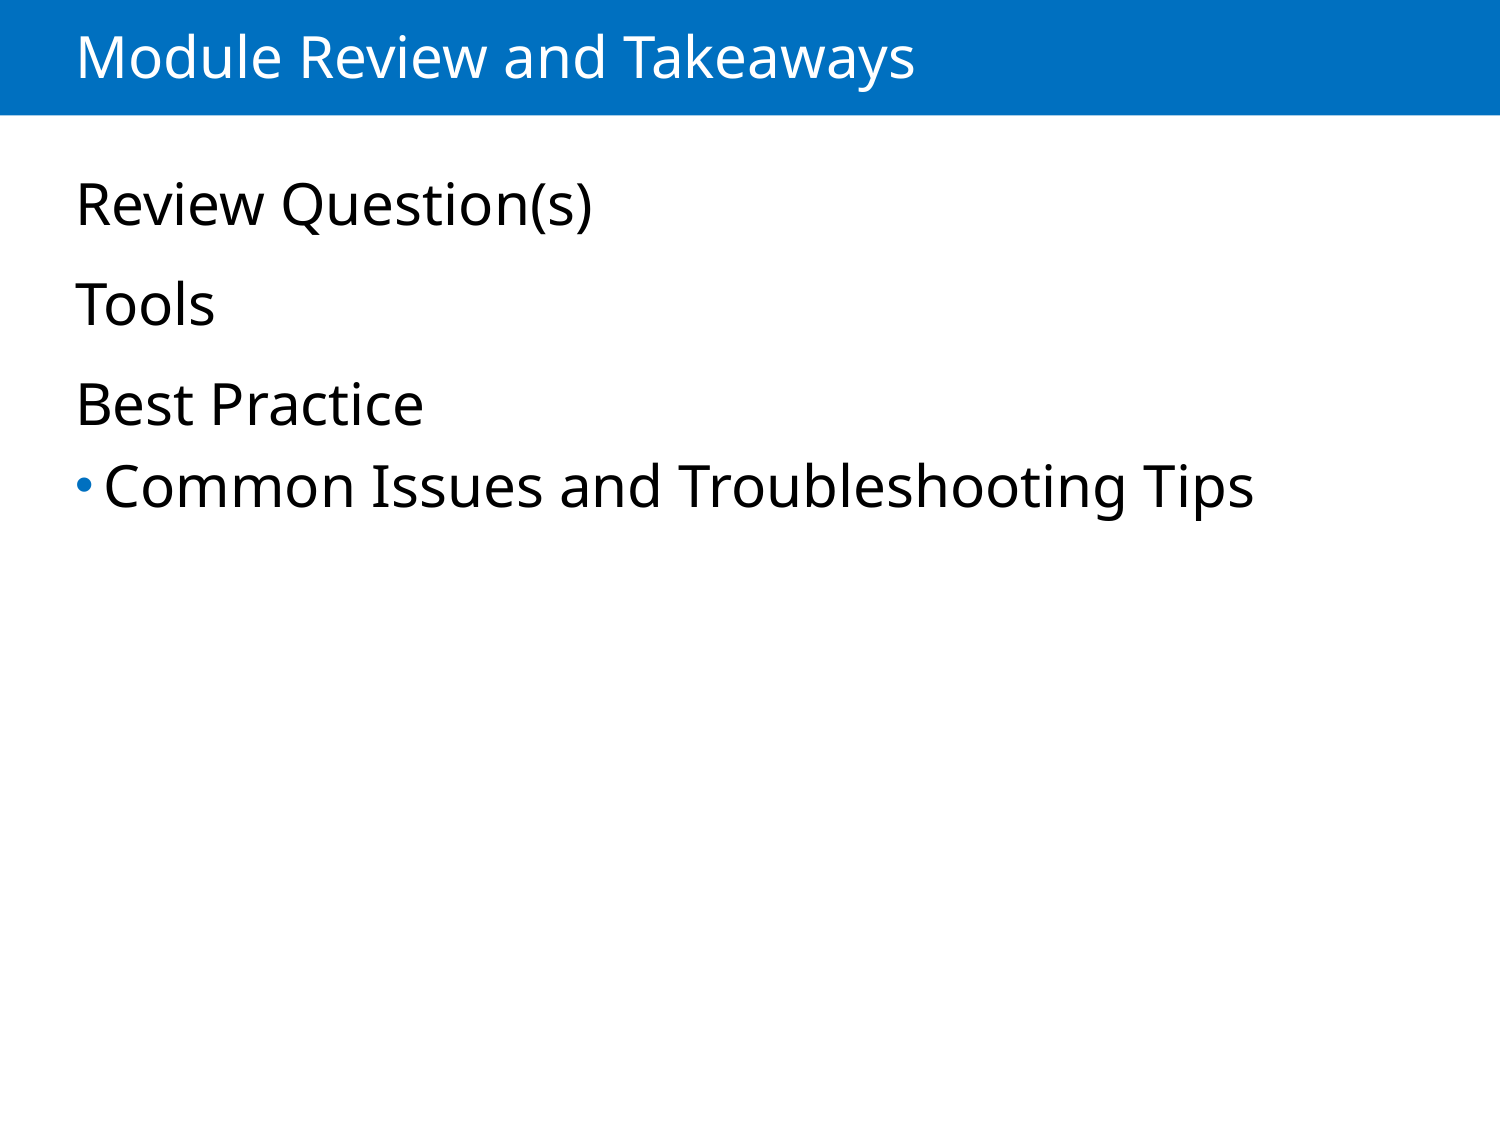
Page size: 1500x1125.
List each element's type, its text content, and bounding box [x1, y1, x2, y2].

list Review Question(s) Tools Best Practice Common Issues and Troubleshooting Tips [74, 167, 1408, 1013]
title Module Review and Takeaways [75, 0, 1351, 122]
